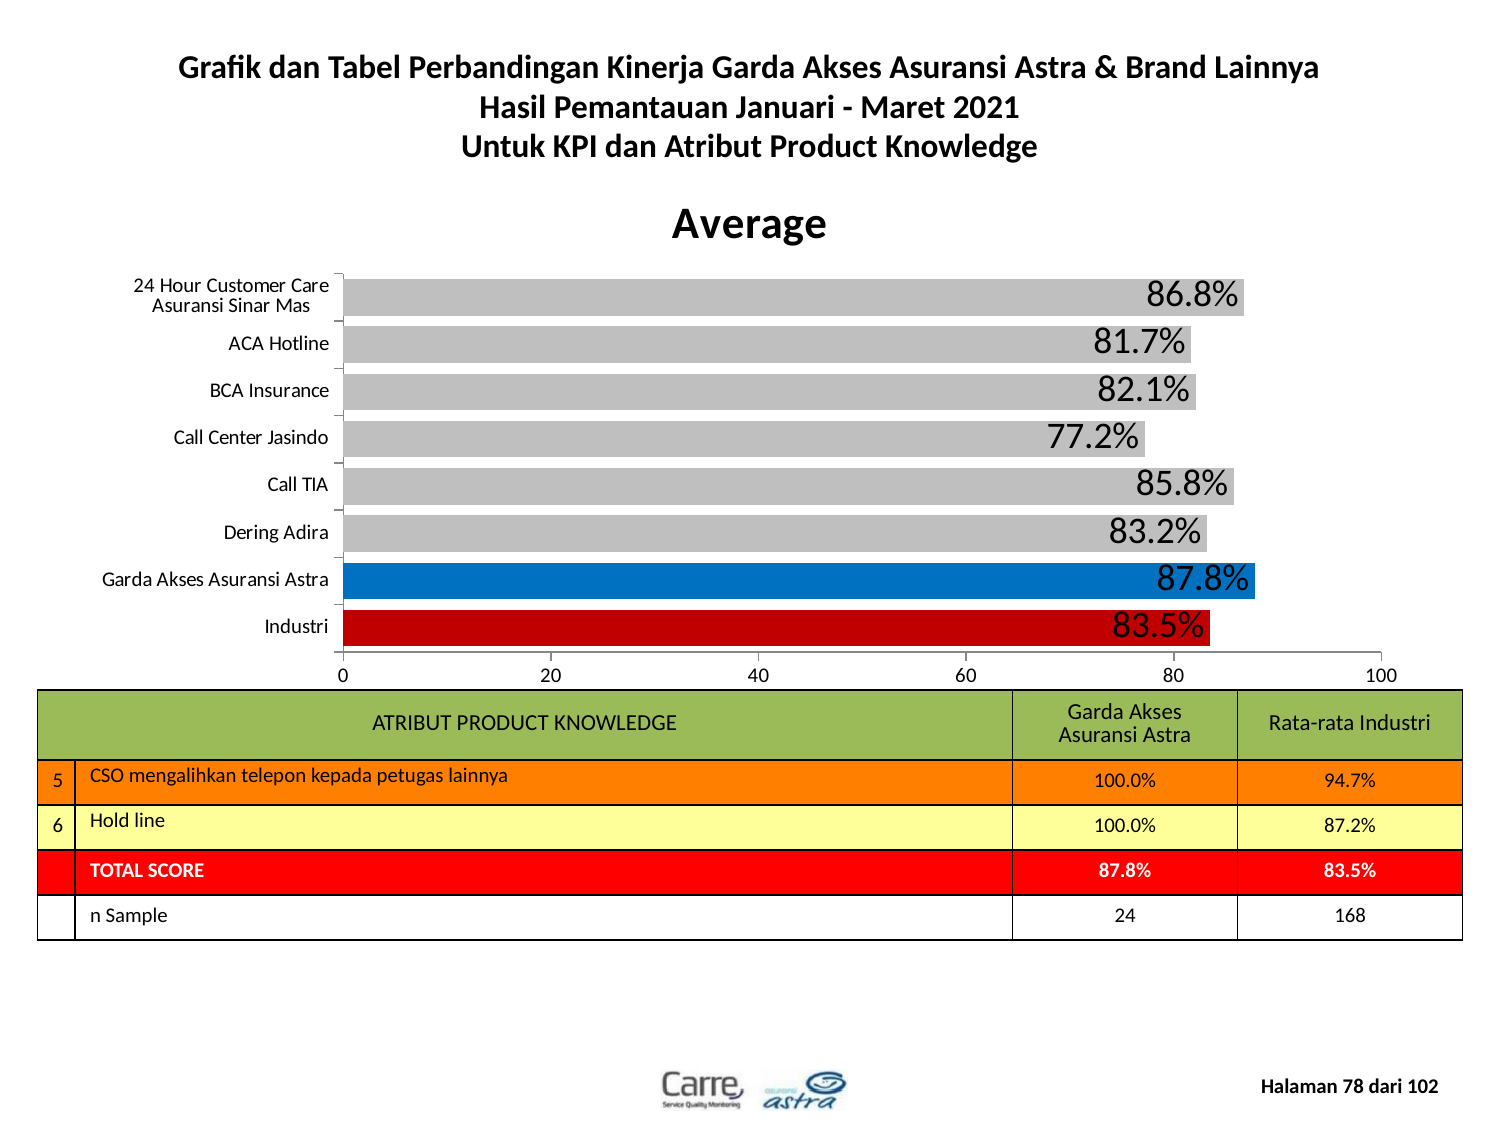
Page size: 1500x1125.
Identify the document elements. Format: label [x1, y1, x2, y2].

text_box [1246, 1065, 1454, 1105]
text_box [163, 37, 1337, 172]
table_cell [1238, 761, 1462, 804]
table_header [38, 691, 1012, 759]
table_cell [1013, 761, 1237, 804]
table_cell [38, 806, 74, 849]
table_header [1238, 691, 1462, 759]
chart [74, 172, 1426, 698]
table_cell [38, 761, 74, 804]
table_cell [76, 851, 1012, 894]
table_cell [38, 851, 74, 894]
table_cell [38, 896, 74, 939]
table_header [1013, 698, 1237, 759]
table_cell [76, 806, 1012, 849]
table_cell [1238, 851, 1462, 894]
table_cell [1013, 851, 1237, 894]
table_cell [1238, 896, 1462, 939]
table_cell [76, 896, 1012, 939]
table_cell [76, 761, 1012, 804]
table_cell [1238, 806, 1462, 849]
picture [659, 1064, 848, 1118]
table_cell [1013, 896, 1237, 939]
table_cell [1013, 806, 1237, 849]
